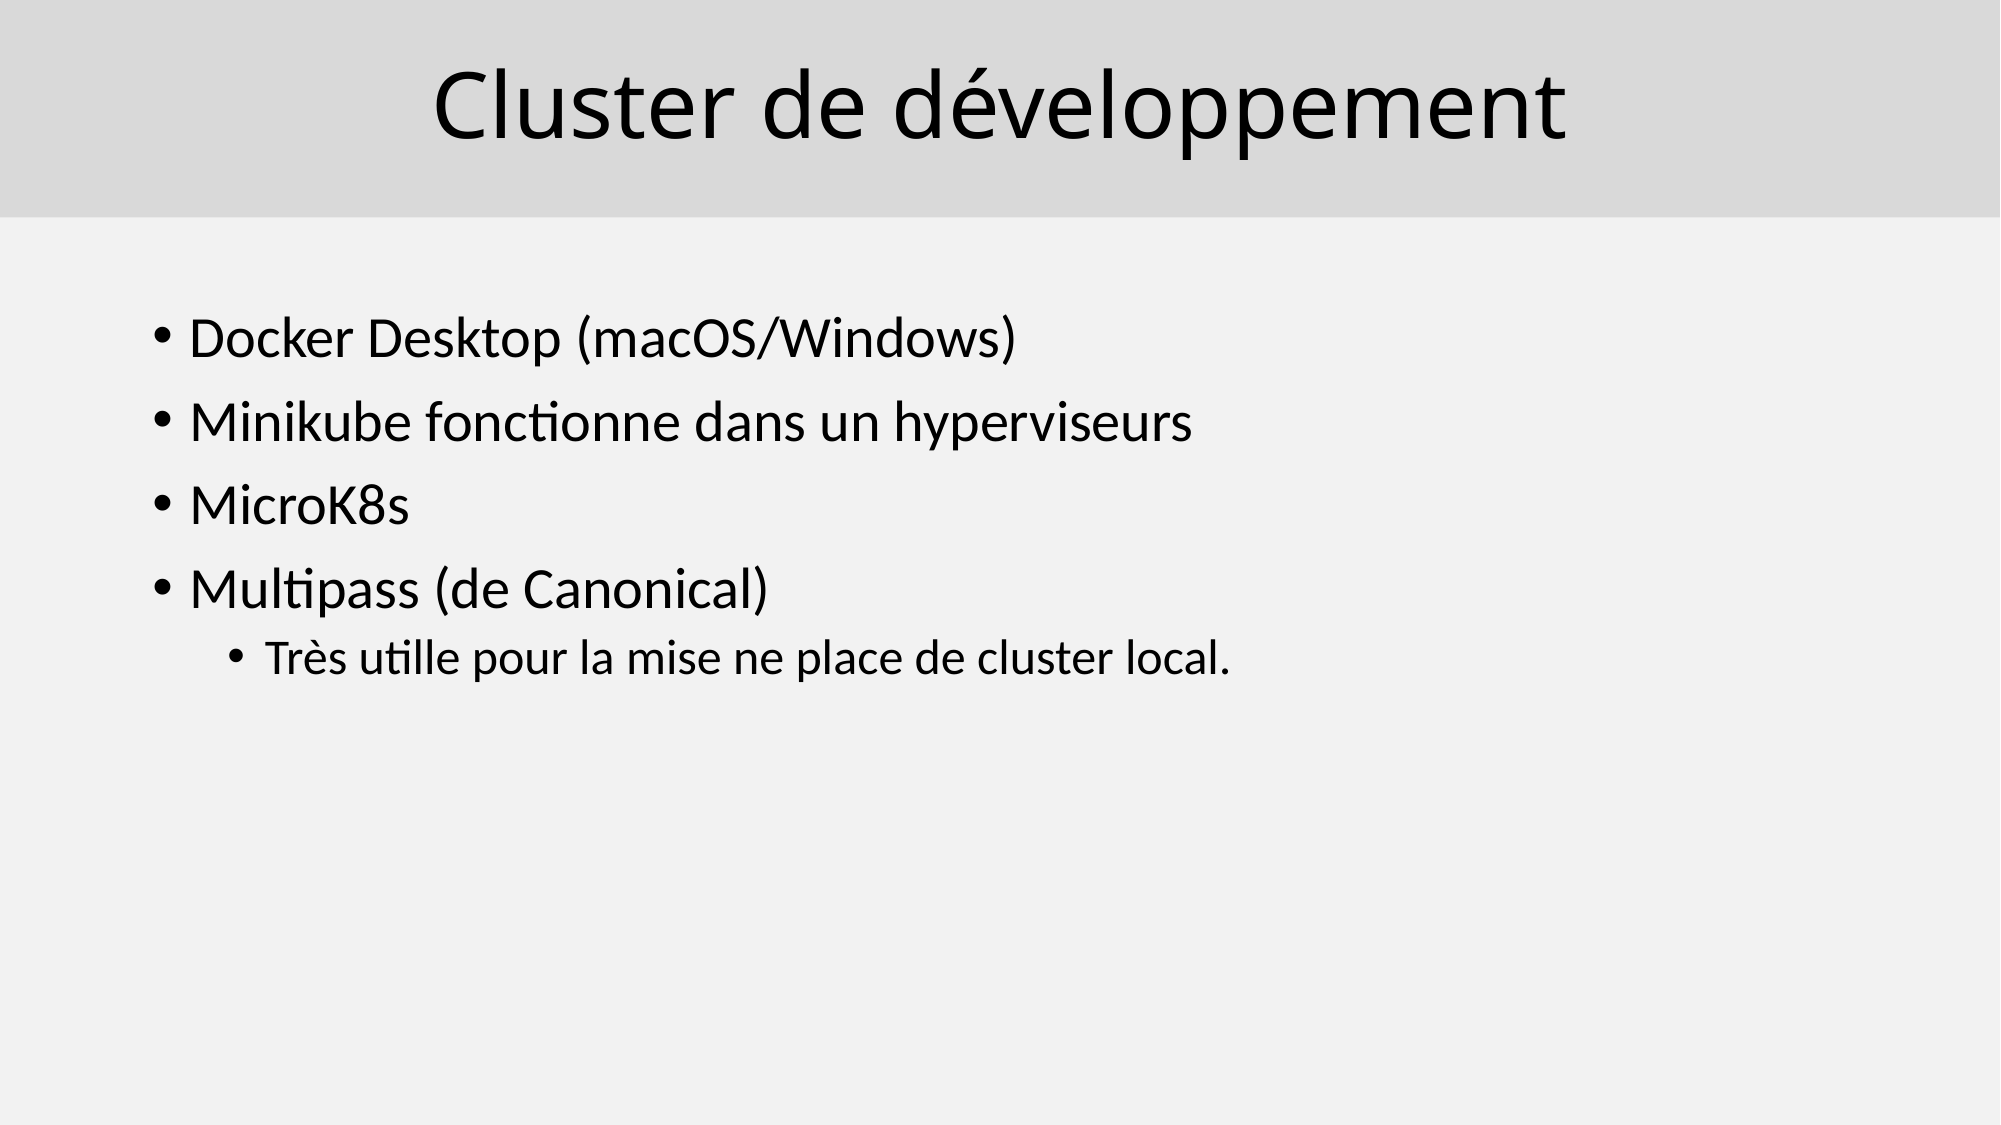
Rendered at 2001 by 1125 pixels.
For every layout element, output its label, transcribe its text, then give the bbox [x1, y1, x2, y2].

title Cluster de développement [0, 0, 2000, 218]
list Docker Desktop (macOS/Windows) Minikube fonctionne dans un hyperviseurs MicroK8s Multipass (de Canonical) Très utille pour la mise ne place de cluster local. [137, 299, 1863, 1014]
